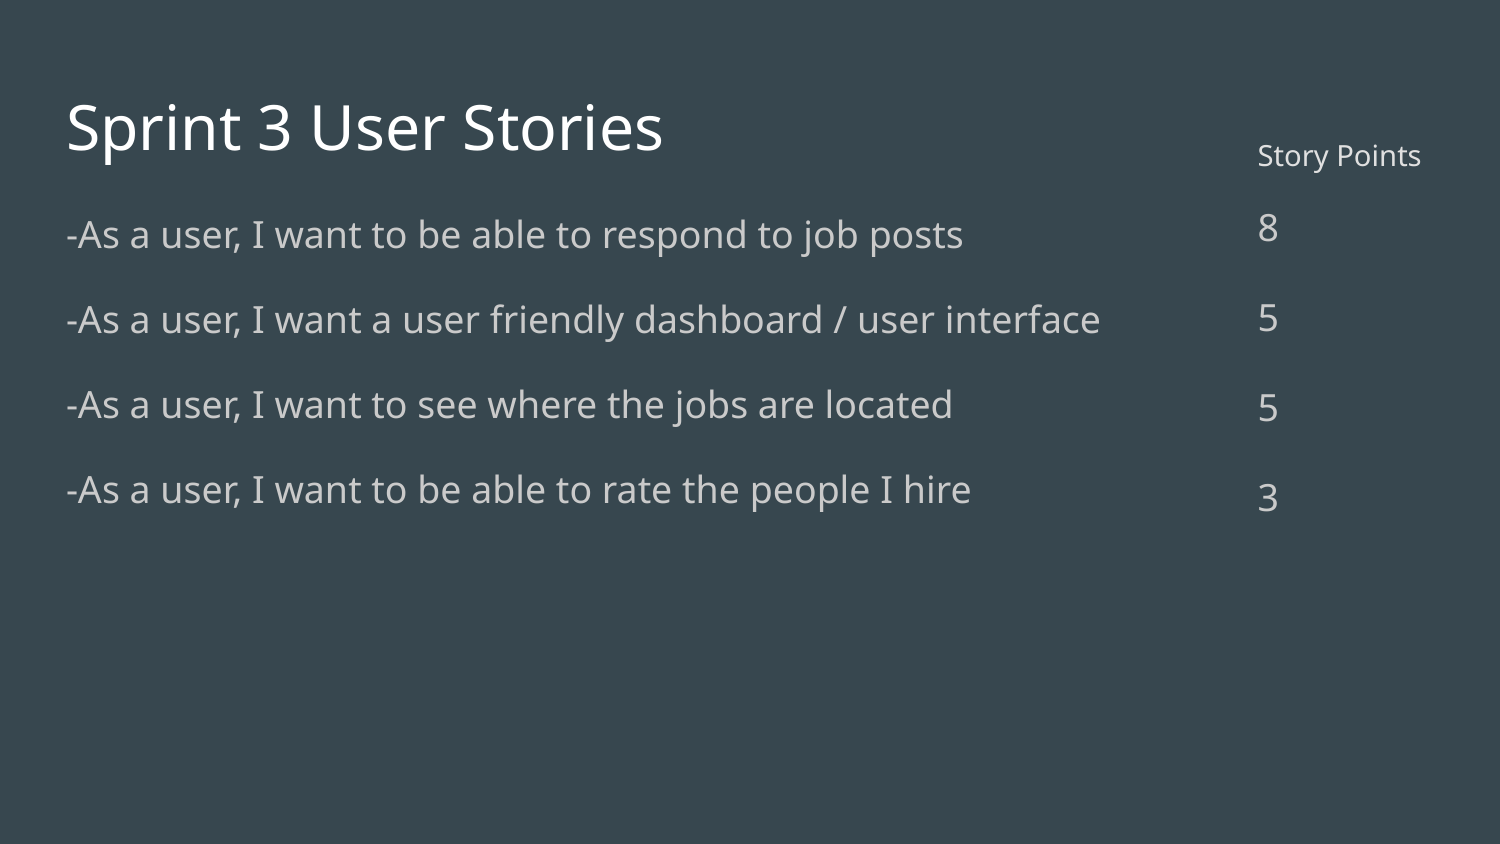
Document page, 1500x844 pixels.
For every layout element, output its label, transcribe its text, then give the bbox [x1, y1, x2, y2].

text_box Story Points [1242, 122, 1456, 190]
list -As a user, I want to be able to respond to job posts -As a user, I want a user friendly dashboard / user interface -As a user, I want to see where the jobs are located -As a user, I want to be able to rate the people I hire [51, 189, 1227, 750]
title Sprint 3 User Stories [51, 72, 1449, 167]
text_box 8 5 5 3 [1242, 190, 1456, 755]
